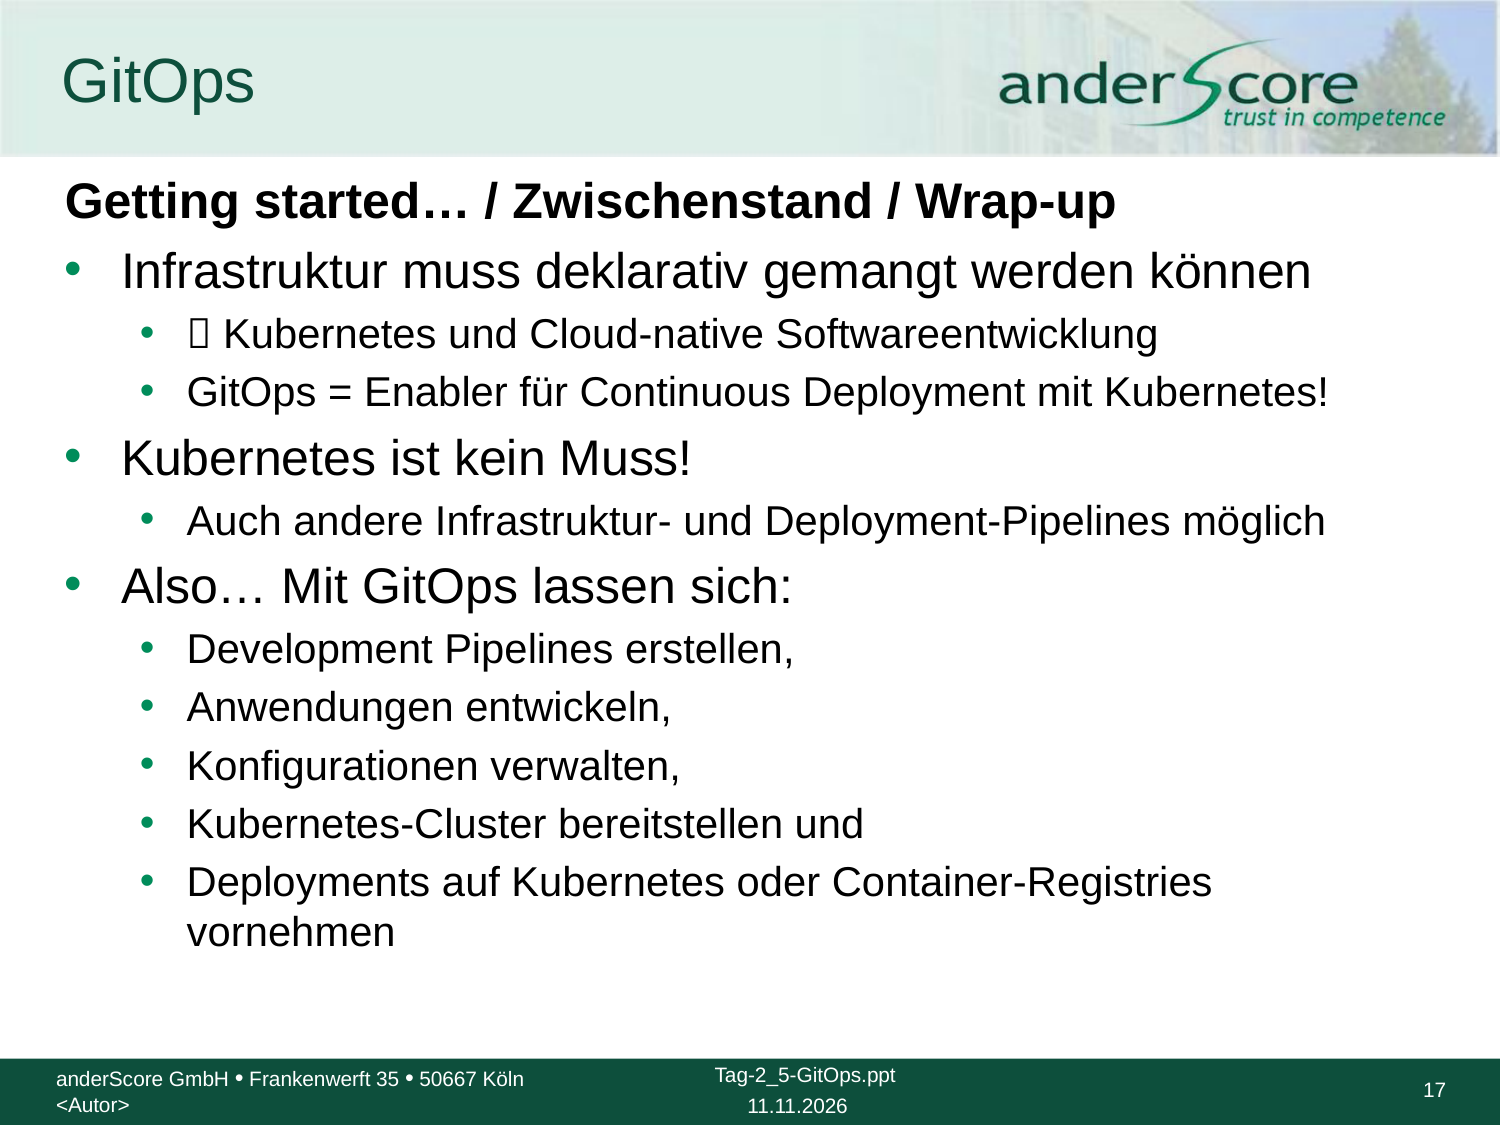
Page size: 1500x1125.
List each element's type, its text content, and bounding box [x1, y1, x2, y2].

title GitOps [46, 24, 959, 141]
picture [0, 0, 1500, 157]
list Getting started… / Zwischenstand / Wrap-up Infrastruktur muss deklarativ gemangt werden können  Kubernetes und Cloud-native Softwareentwicklung GitOps = Enabler für Continuous Deployment mit Kubernetes! Kubernetes ist kein Muss! Auch andere Infrastruktur- und Deployment-Pipelines möglich Also… Mit GitOps lassen sich: Development Pipelines erstellen, Anwendungen entwickeln, Konfigurationen verwalten, Kubernetes-Cluster bereitstellen und Deployments auf Kubernetes oder Container-Registries vornehmen [49, 160, 1447, 1047]
